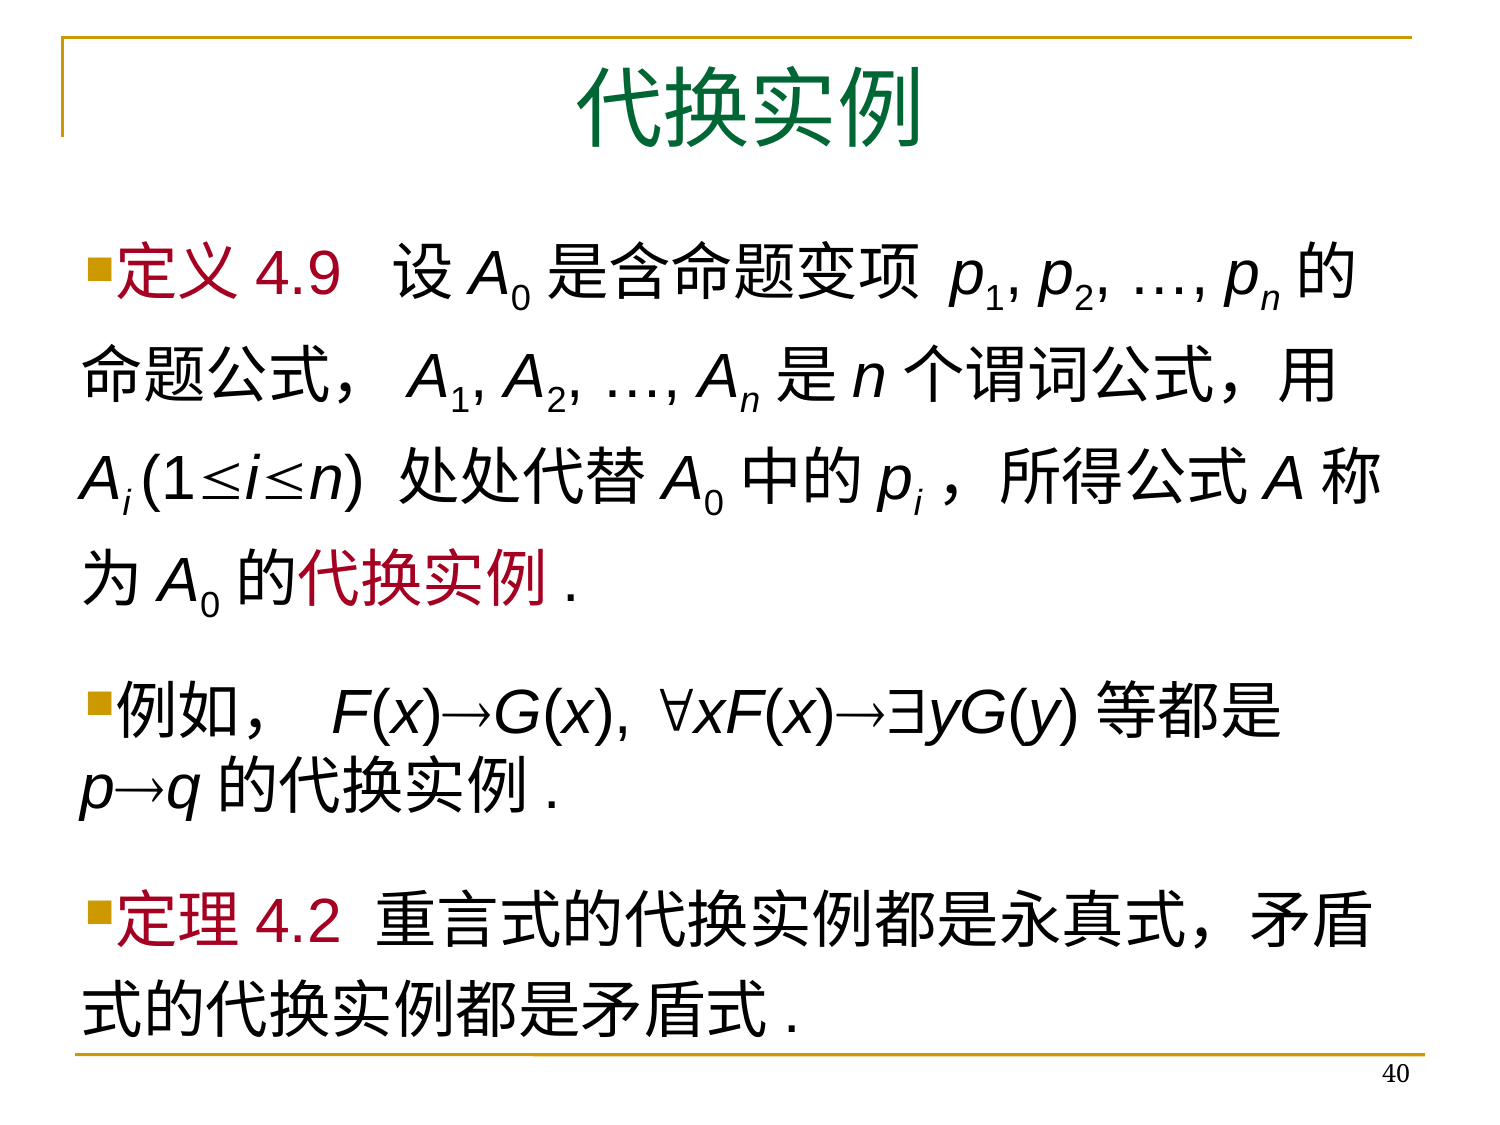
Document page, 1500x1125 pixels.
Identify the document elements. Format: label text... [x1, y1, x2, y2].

list 定义4.9 设A0是含命题变项 p1, p2, …, pn的命题公式，A1, A2, …, An是n个谓词公式，用Ai (1in) 处处代替A0中的pi，所得公式A称为A0的代换实例. 例如， F(x)G(x), xF(x)yG(y)等都是pq的代换实例. 定理4.2 重言式的代换实例都是永真式，矛盾式的代换实例都是矛盾式. [64, 208, 1415, 951]
slide_number 40 [1074, 1023, 1426, 1100]
title 代换实例 [75, 45, 1425, 233]
